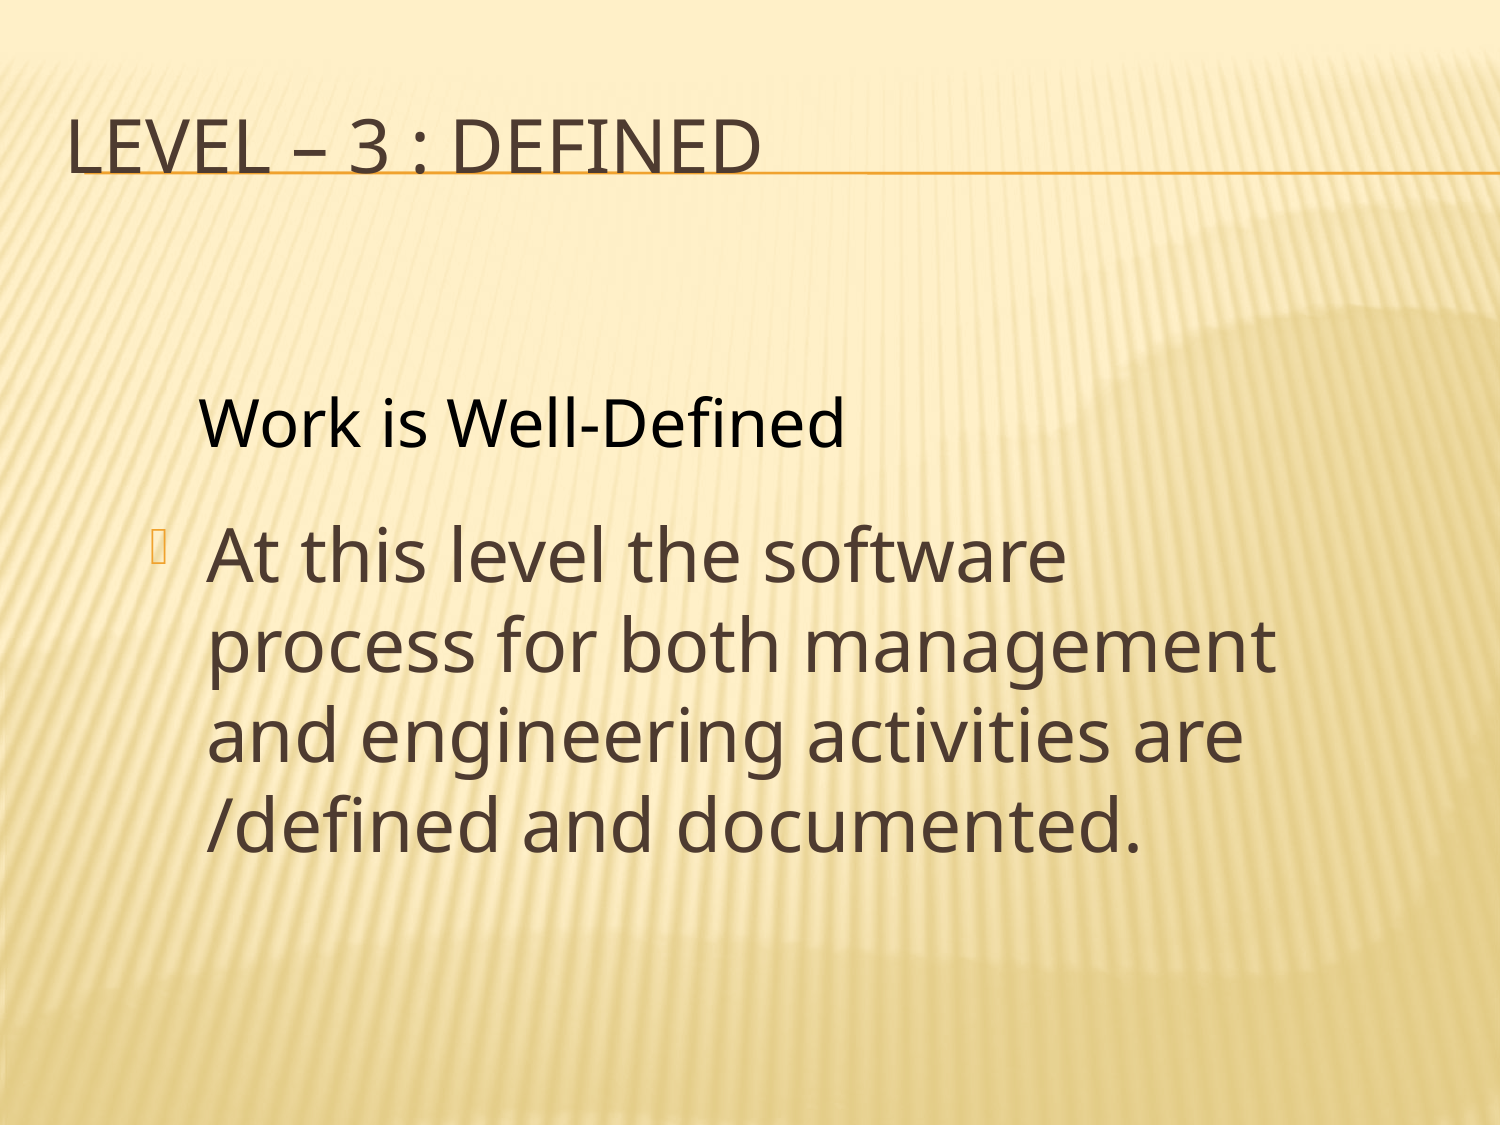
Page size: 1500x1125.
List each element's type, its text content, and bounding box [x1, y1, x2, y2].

list At this level the software process for both management and engineering activities are /defined and documented. [135, 500, 1373, 963]
title Level – 3 : Defined [50, 75, 1475, 213]
text_box Work is Well-Defined [183, 373, 1243, 468]
